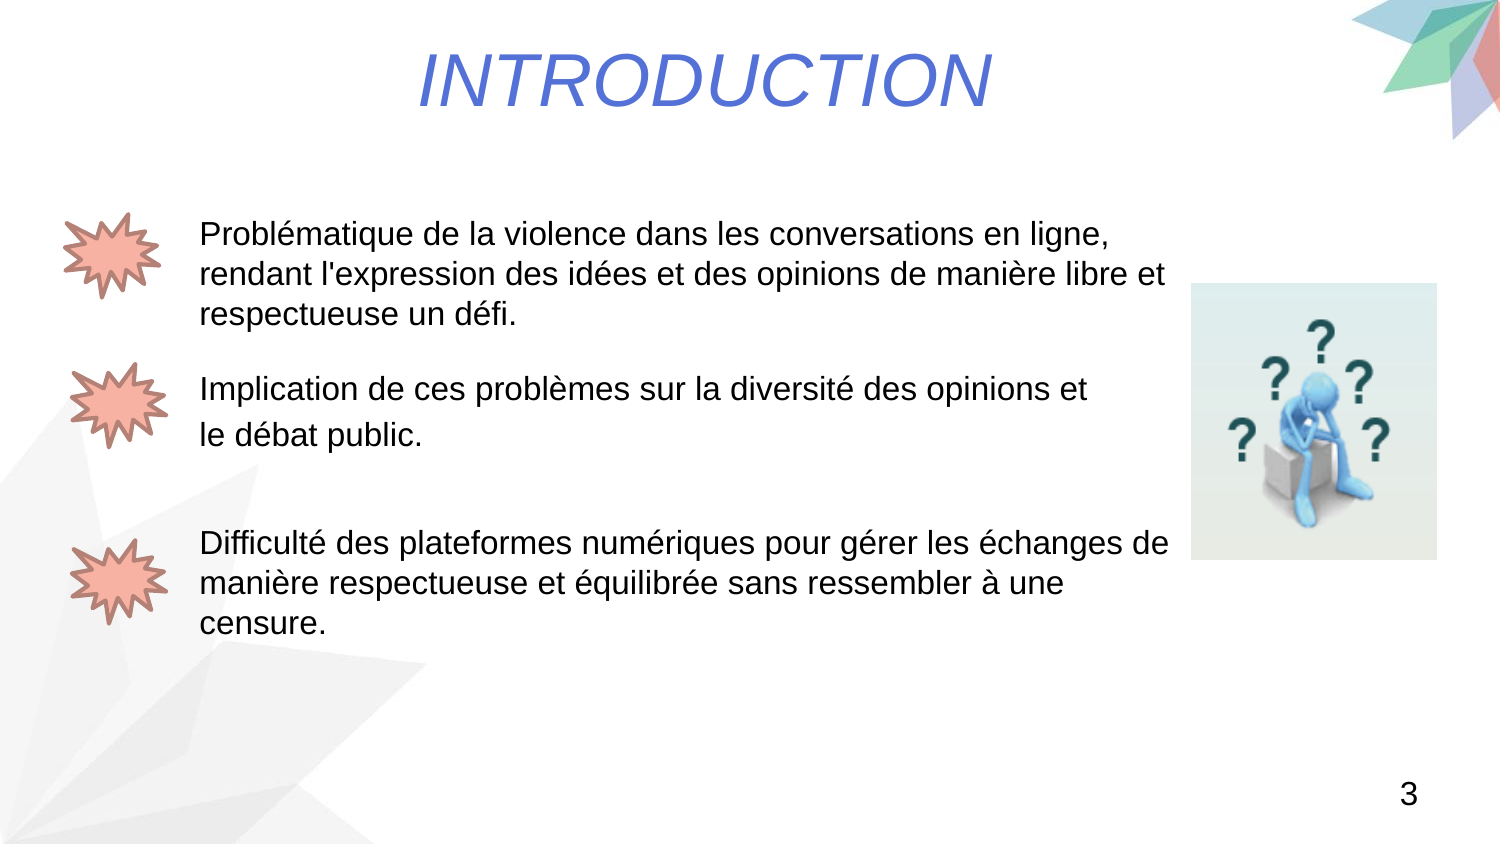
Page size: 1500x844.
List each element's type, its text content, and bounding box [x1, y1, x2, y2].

list INTRODUCTION [301, 37, 1110, 115]
text_box Problématique de la violence dans les conversations en ligne, rendant l'expression des idées et des opinions de manière libre et respectueuse un défi. [184, 205, 1221, 340]
picture [0, 0, 1500, 844]
text_box Difficulté des plateformes numériques pour gérer les échanges de manière respectueuse et équilibrée sans ressembler à une censure. [184, 513, 1192, 649]
text_box Implication de ces problèmes sur la diversité des opinions et le débat public. [184, 353, 1110, 526]
text_box [71, 363, 167, 448]
text_box 3 [1384, 764, 1489, 820]
text_box [71, 540, 167, 624]
text_box [64, 214, 160, 298]
